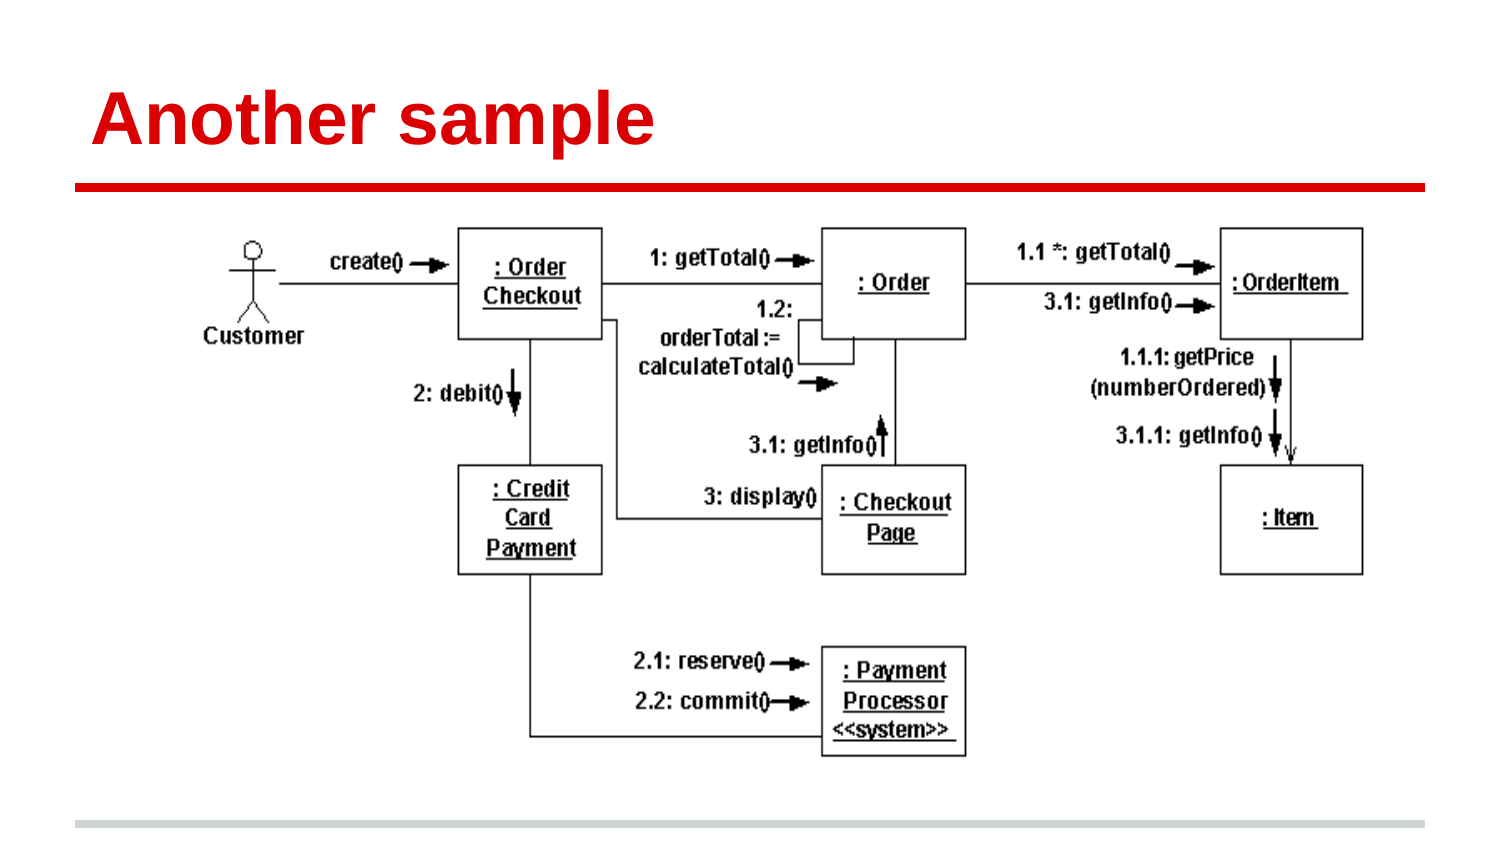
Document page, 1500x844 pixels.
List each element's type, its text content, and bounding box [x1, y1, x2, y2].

picture [165, 224, 1367, 761]
title Another sample [75, 33, 1425, 175]
